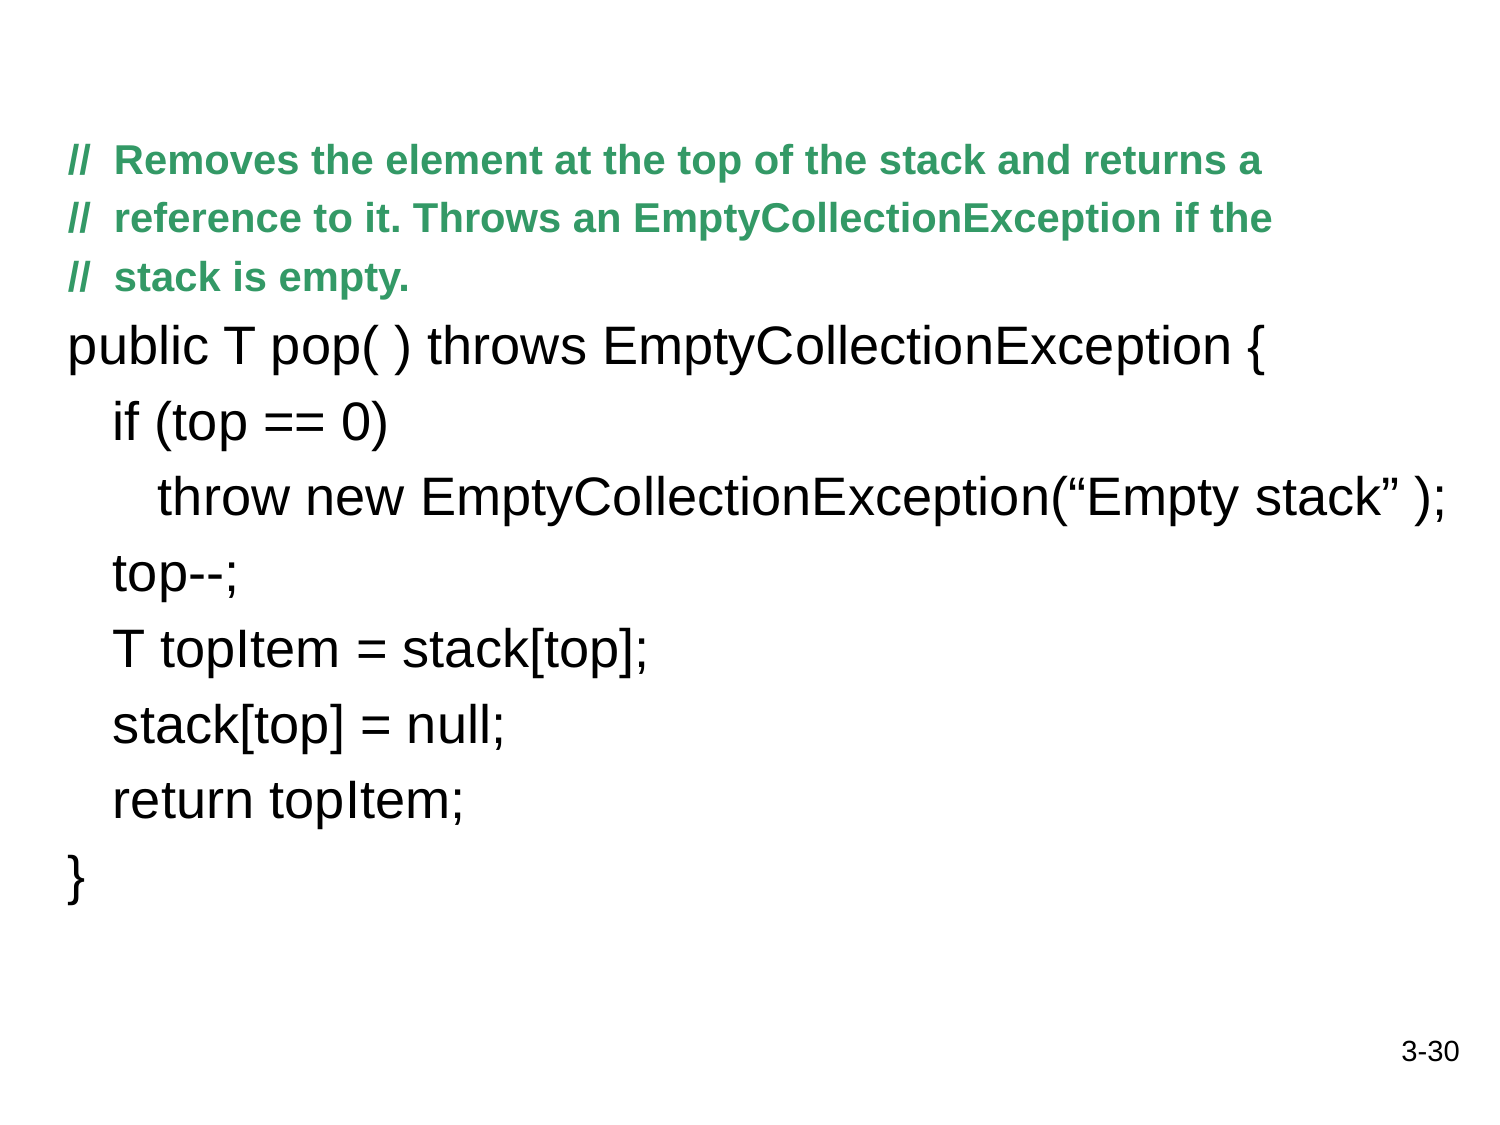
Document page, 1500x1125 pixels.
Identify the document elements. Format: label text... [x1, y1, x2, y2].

slide_number 3-30 [1162, 1024, 1476, 1101]
text_box // Removes the element at the top of the stack and returns a // reference to it. Throws an EmptyCollectionException if the // stack is empty. public T pop( ) throws EmptyCollectionException { if (top == 0) throw new EmptyCollectionException(“Empty stack” ); top--; T topItem = stack[top]; stack[top] = null; return topItem; } [53, 125, 1500, 988]
